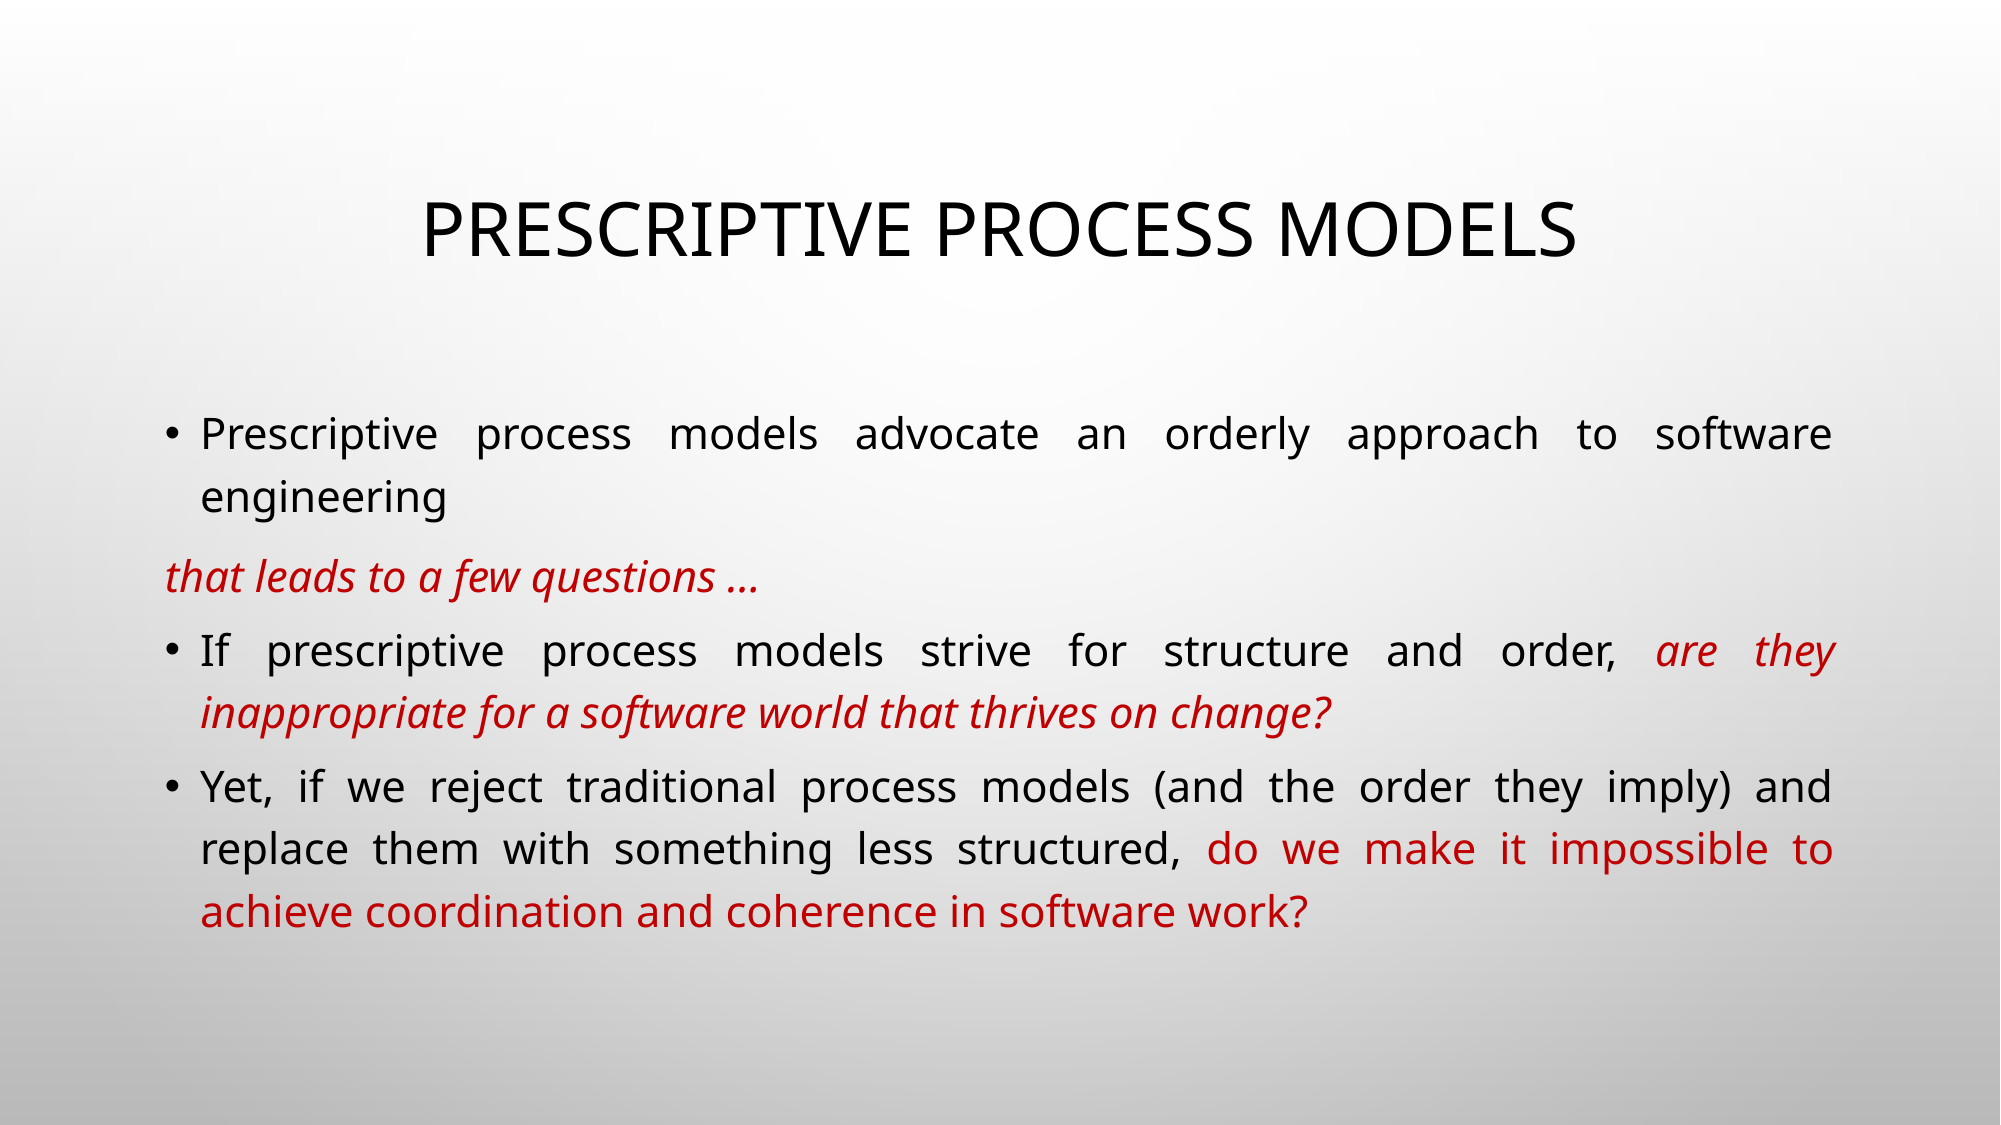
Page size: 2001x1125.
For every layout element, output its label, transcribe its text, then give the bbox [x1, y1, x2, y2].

list Prescriptive process models advocate an orderly approach to software engineering that leads to a few questions … If prescriptive process models strive for structure and order, are they inappropriate for a software world that thrives on change? Yet, if we reject traditional process models (and the order they imply) and replace them with something less structured, do we make it impossible to achieve coordination and coherence in software work? [149, 388, 1851, 950]
picture [0, 0, 2000, 1125]
title Prescriptive process models [149, 101, 1851, 364]
